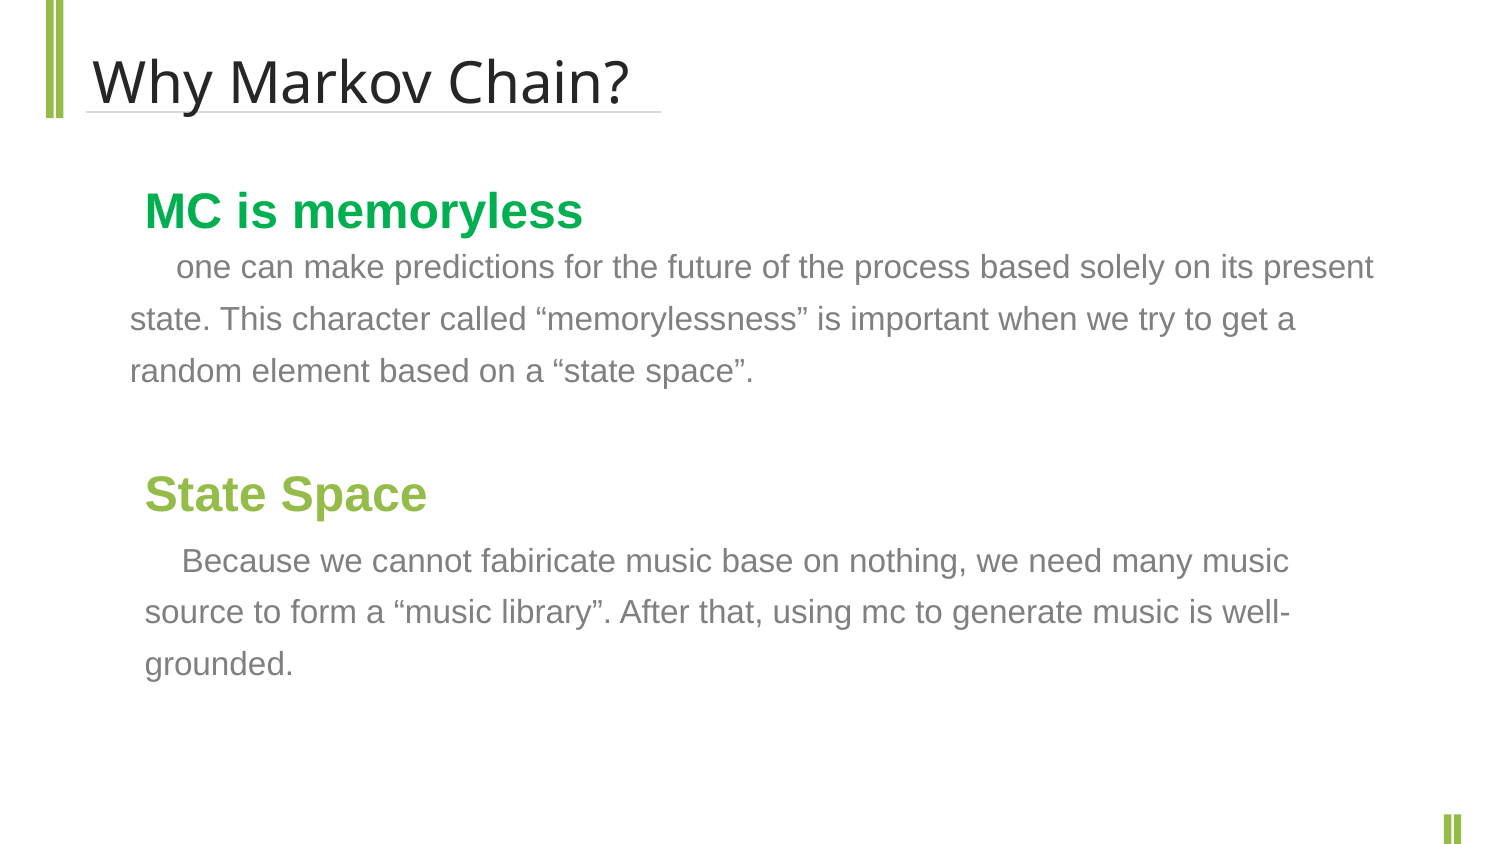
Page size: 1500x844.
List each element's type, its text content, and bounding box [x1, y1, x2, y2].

text_box MC is memoryless [129, 170, 632, 226]
text_box one can make predictions for the future of the process based solely on its present state. This character called “memorylessness” is important when we try to get a random element based on a “state space”. [115, 226, 1393, 397]
text_box State Space [129, 454, 787, 519]
text_box Why Markov Chain? [78, 37, 714, 123]
text_box Because we cannot fabiricate music base on nothing, we need many music source to form a “music library”. After that, using mc to generate music is well-grounded. [129, 519, 1393, 690]
